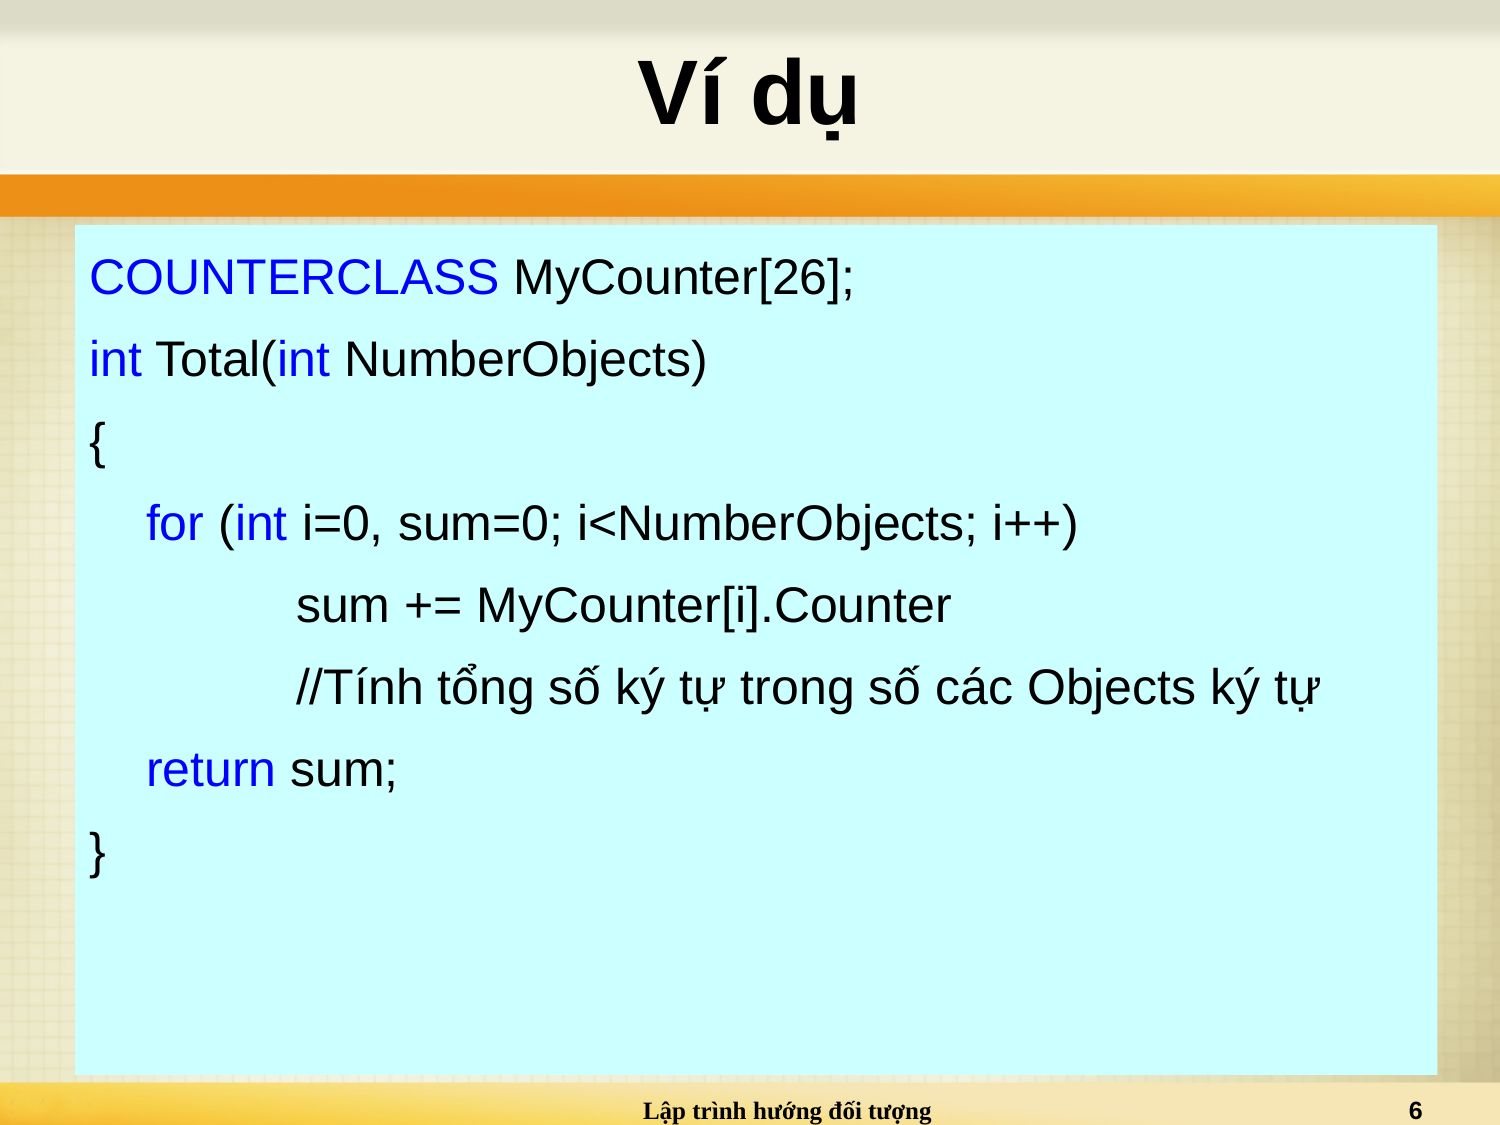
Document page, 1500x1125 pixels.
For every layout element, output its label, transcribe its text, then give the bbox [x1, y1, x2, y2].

slide_number 6 [1087, 1087, 1438, 1125]
footer Lập trình hướng đối tượng [549, 1087, 1025, 1125]
text_box COUNTERCLASS MyCounter[26]; int Total(int NumberObjects) { for (int i=0, sum=0; i<NumberObjects; i++) sum += MyCounter[i].Counter //Tính tổng số ký tự trong số các Objects ký tự return sum; } [74, 224, 1438, 1075]
picture [0, 175, 1500, 1125]
title Ví dụ [0, 0, 1500, 175]
